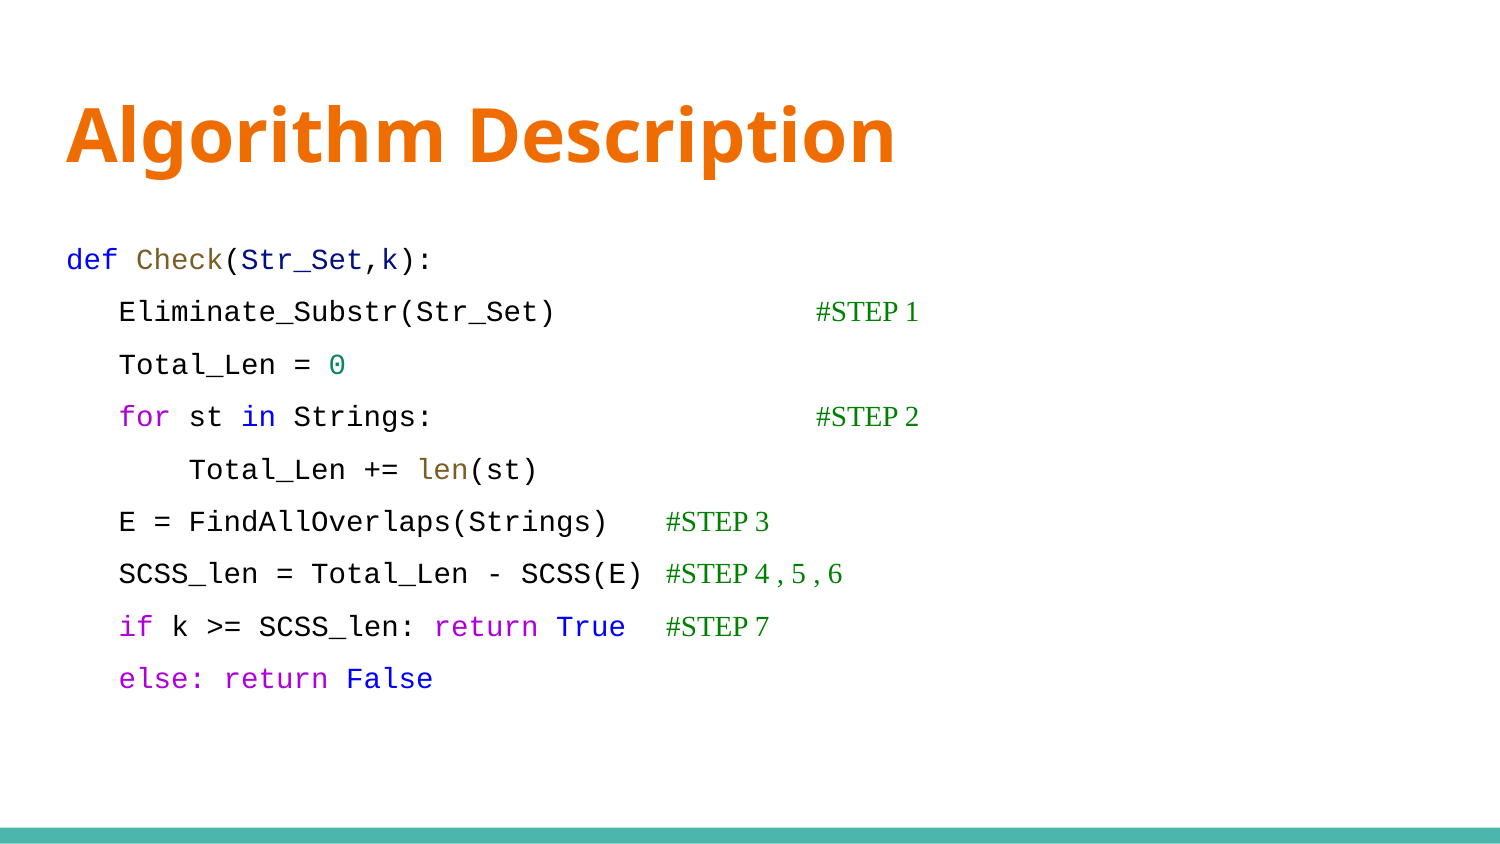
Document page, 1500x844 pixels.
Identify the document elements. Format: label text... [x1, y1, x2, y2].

title Algorithm Description [51, 72, 1449, 189]
list def Check(Str_Set,k): Eliminate_Substr(Str_Set) #STEP 1 Total_Len = 0 for st in Strings: #STEP 2 Total_Len += len(st) E = FindAllOverlaps(Strings) #STEP 3 SCSS_len = Total_Len - SCSS(E) #STEP 4 , 5 , 6 if k >= SCSS_len: return True #STEP 7 else: return False [51, 207, 1449, 750]
